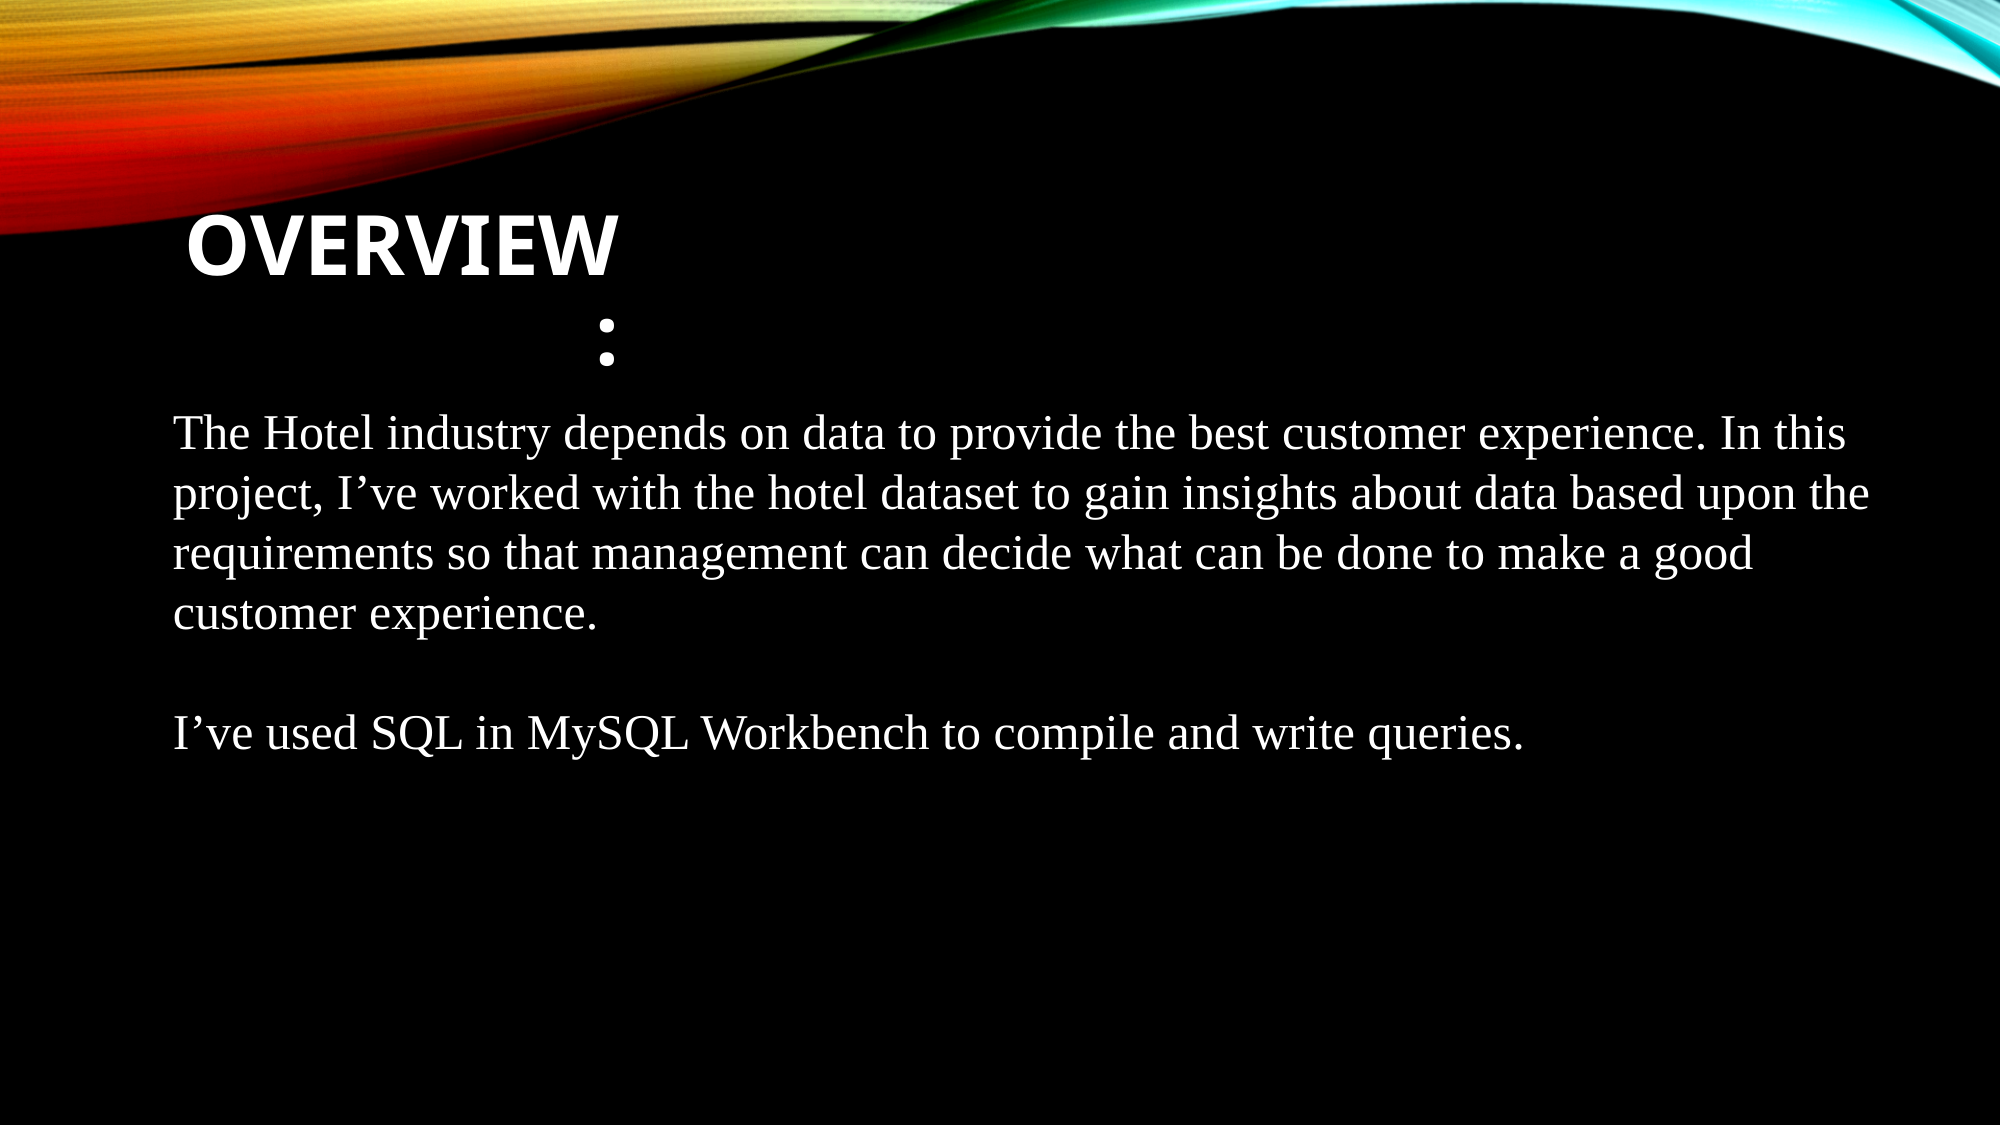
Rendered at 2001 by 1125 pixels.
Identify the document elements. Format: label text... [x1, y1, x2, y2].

text_box The Hotel industry depends on data to provide the best customer experience. In this project, I’ve worked with the hotel dataset to gain insights about data based upon the requirements so that management can decide what can be done to make a good customer experience. I’ve used SQL in MySQL Workbench to compile and write queries. [158, 391, 1888, 827]
picture [0, 0, 2000, 237]
title Overview: [149, 223, 635, 364]
